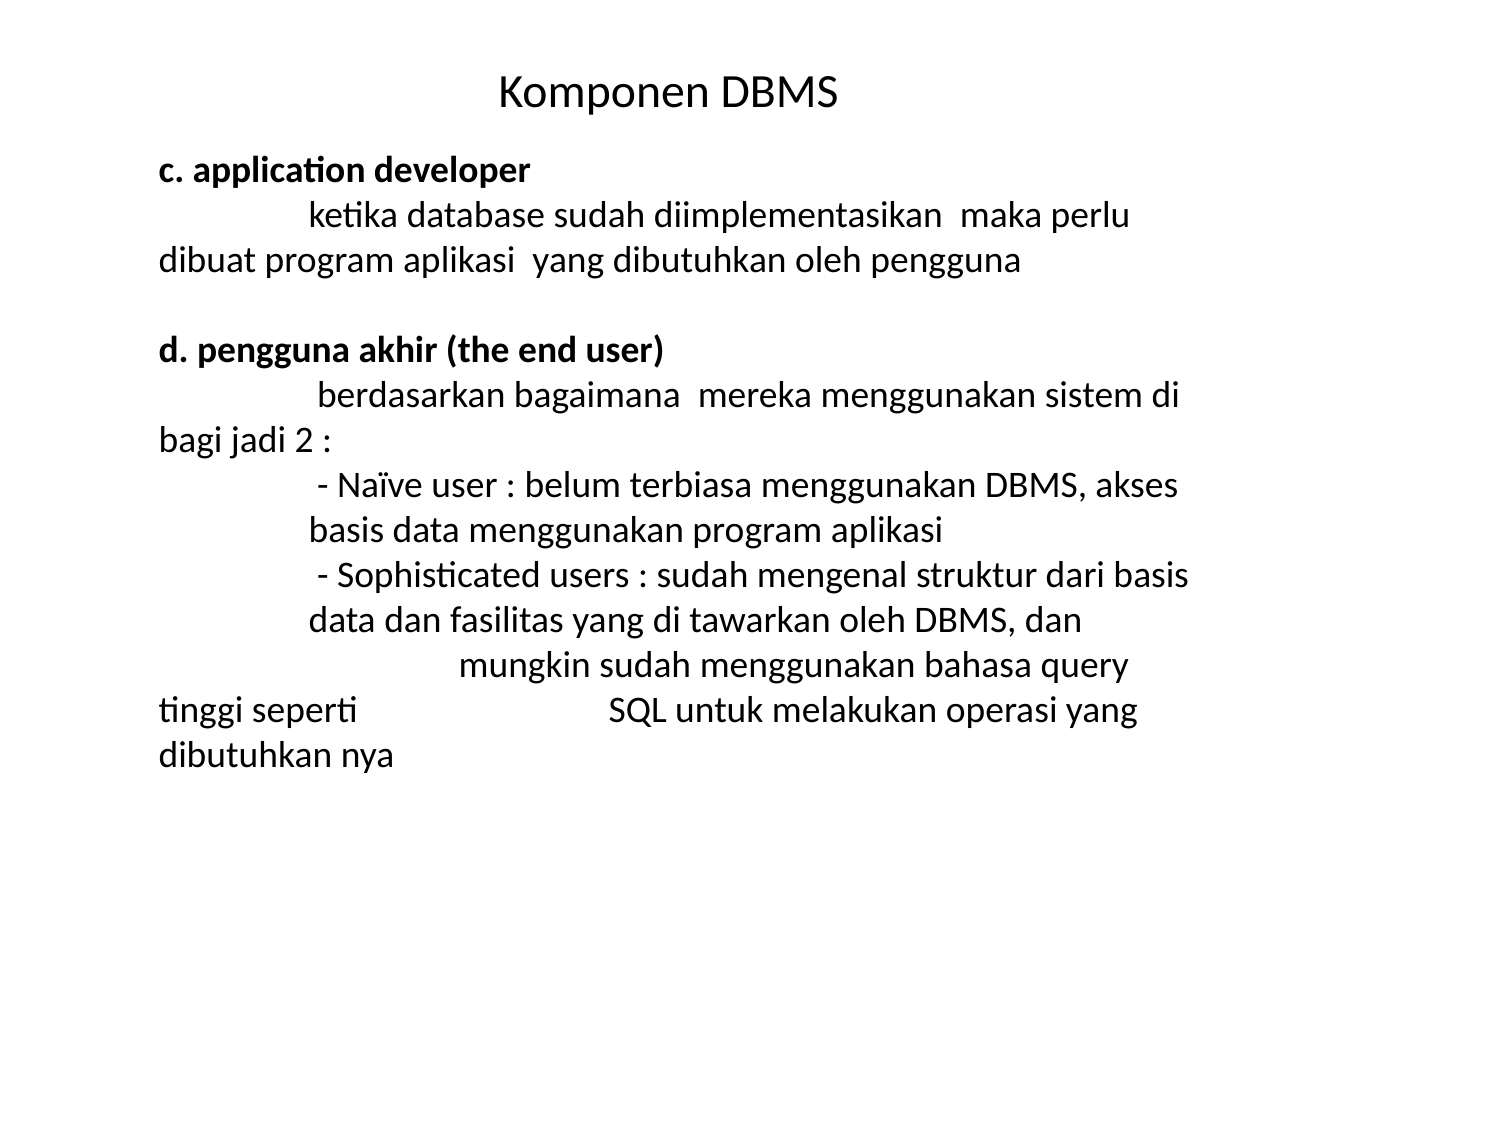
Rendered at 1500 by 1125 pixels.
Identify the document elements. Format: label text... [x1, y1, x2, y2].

title Komponen DBMS [75, 52, 1263, 125]
text_box c. application developer ketika database sudah diimplementasikan maka perlu dibuat program aplikasi yang dibutuhkan oleh pengguna d. pengguna akhir (the end user) berdasarkan bagaimana mereka menggunakan sistem di bagi jadi 2 : - Naïve user : belum terbiasa menggunakan DBMS, akses basis data menggunakan program aplikasi - Sophisticated users : sudah mengenal struktur dari basis data dan fasilitas yang di tawarkan oleh DBMS, dan mungkin sudah menggunakan bahasa query tinggi seperti SQL untuk melakukan operasi yang dibutuhkan nya [87, 137, 1238, 873]
